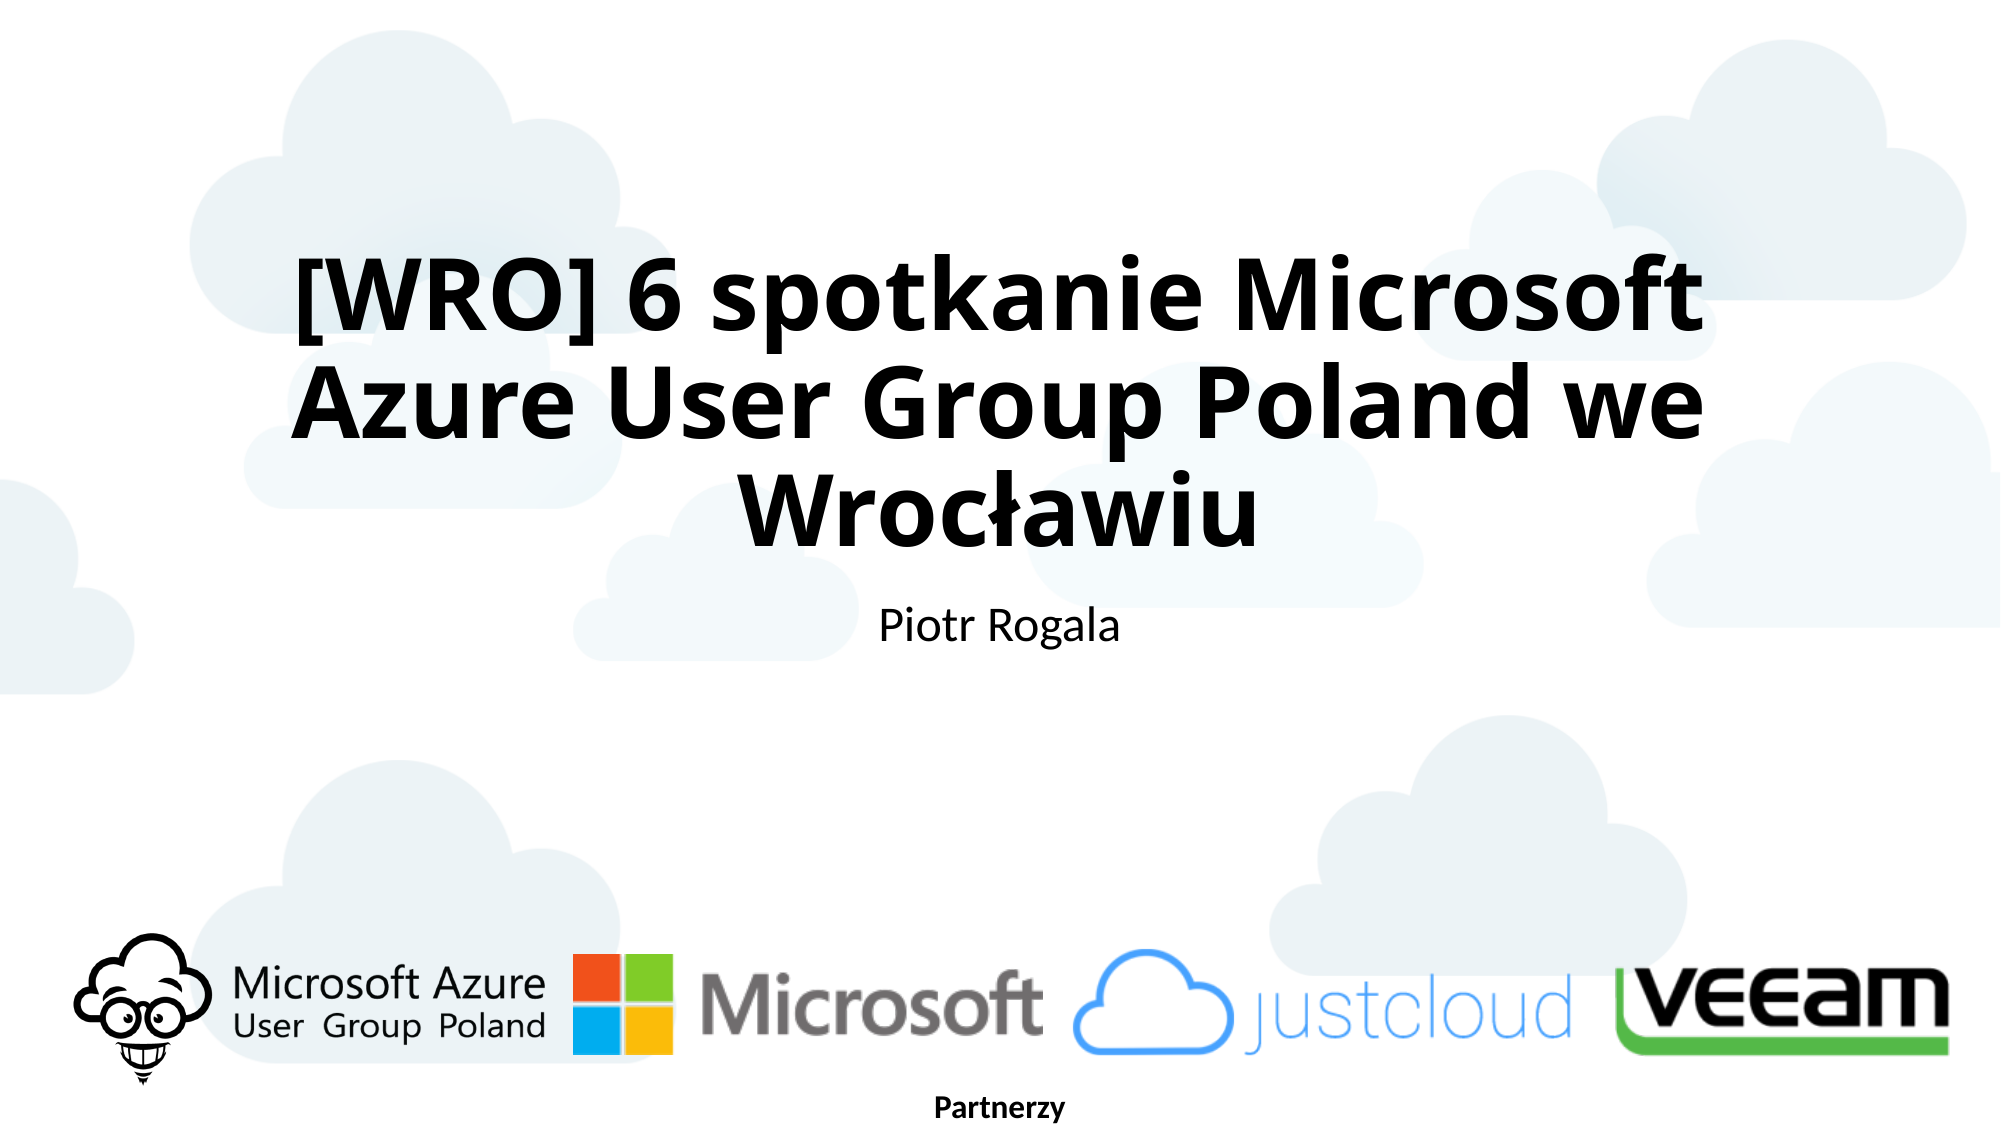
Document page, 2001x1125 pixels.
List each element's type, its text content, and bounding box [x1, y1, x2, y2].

picture [0, 0, 2001, 1125]
text_box Partnerzy [879, 1082, 1121, 1125]
title [WRO] 6 spotkanie Microsoft Azure User Group Poland we Wrocławiu [249, 184, 1750, 576]
subtitle Piotr Rogala [249, 590, 1750, 863]
